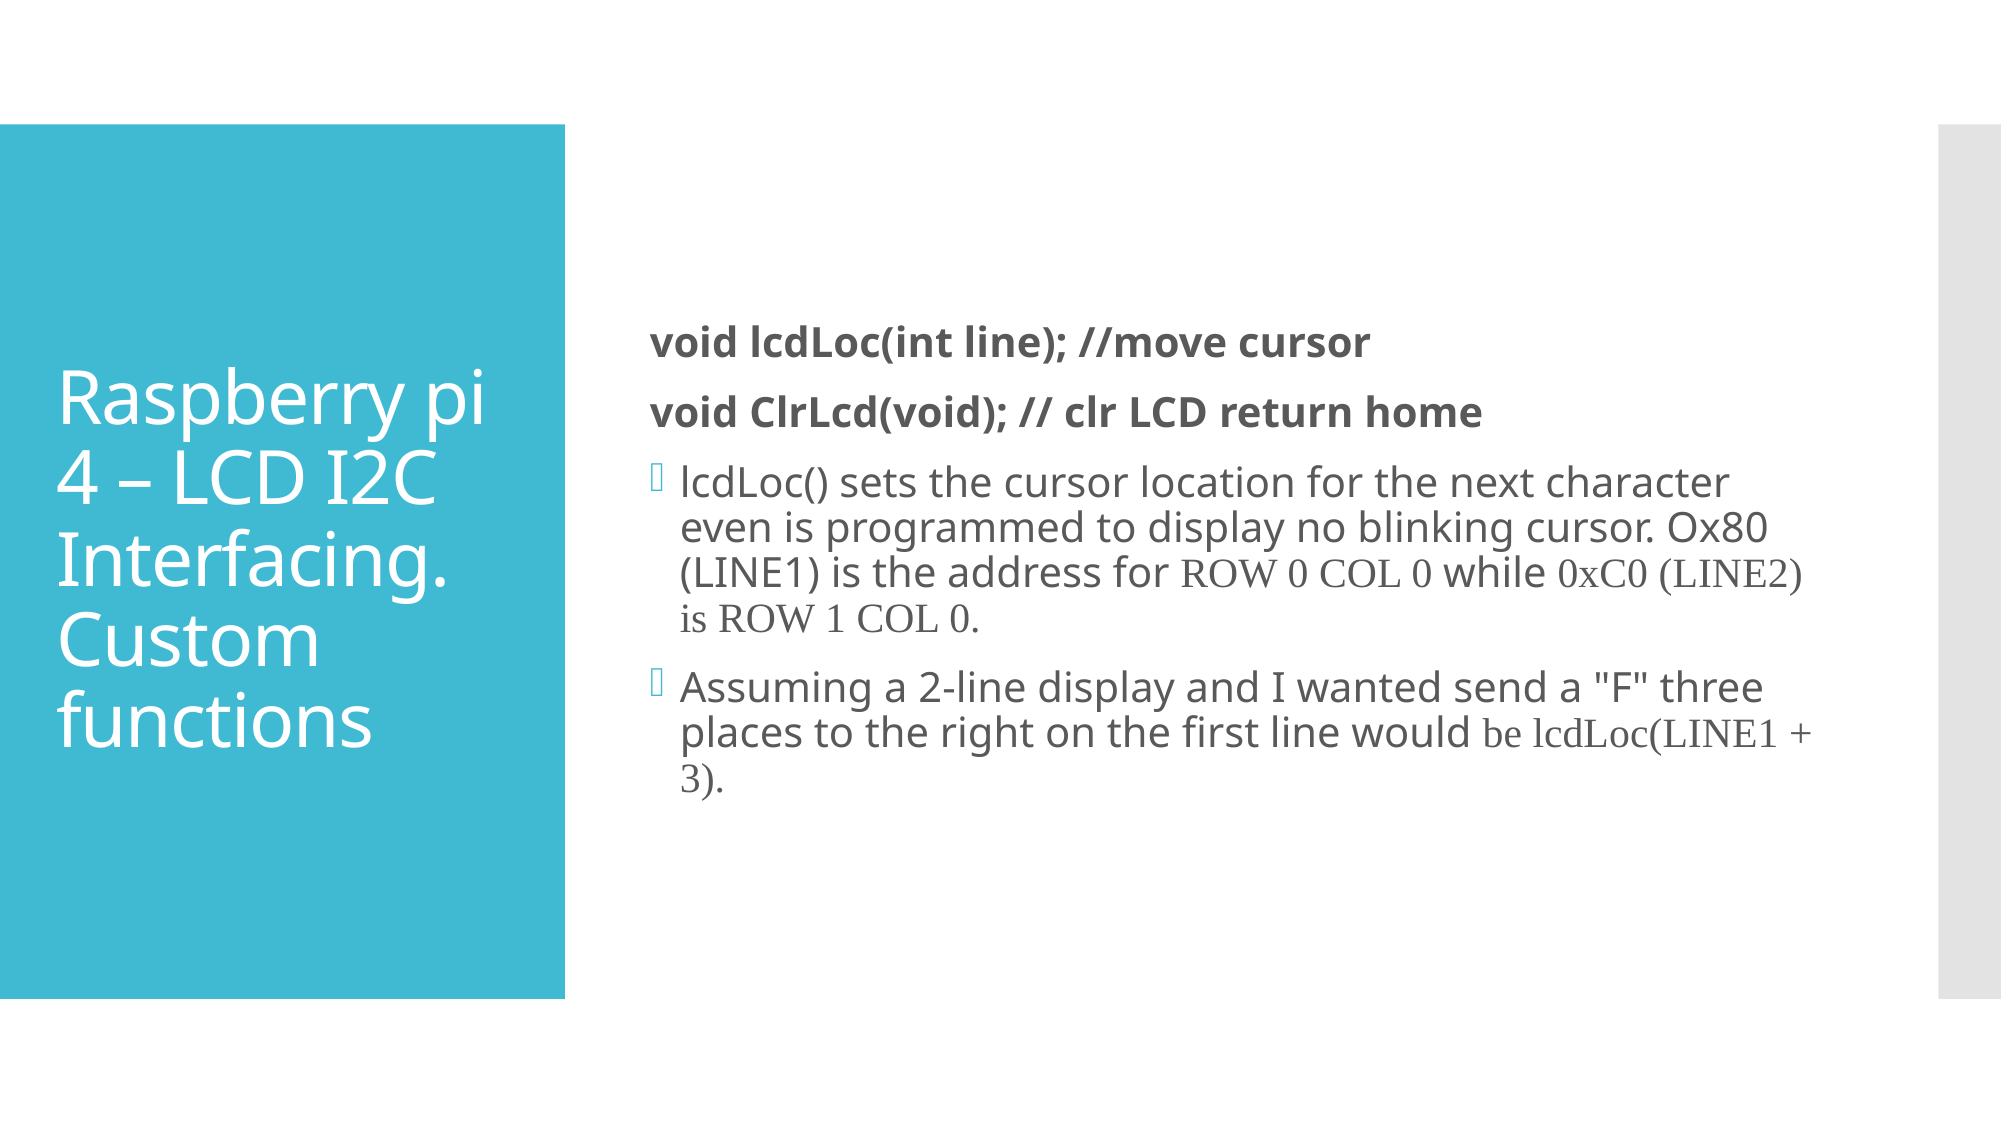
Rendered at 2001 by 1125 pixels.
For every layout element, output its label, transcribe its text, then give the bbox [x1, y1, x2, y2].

list void lcdLoc(int line); //move cursor void ClrLcd(void); // clr LCD return home lcdLoc() sets the cursor location for the next character even is programmed to display no blinking cursor. Ox80 (LINE1) is the address for ROW 0 COL 0 while 0xC0 (LINE2) is ROW 1 COL 0. Assuming a 2-line display and I wanted send a "F" three places to the right on the first line would be lcdLoc(LINE1 + 3). [634, 141, 1835, 982]
title Raspberry pi 4 – LCD I2C Interfacing. Custom functions [41, 184, 525, 940]
